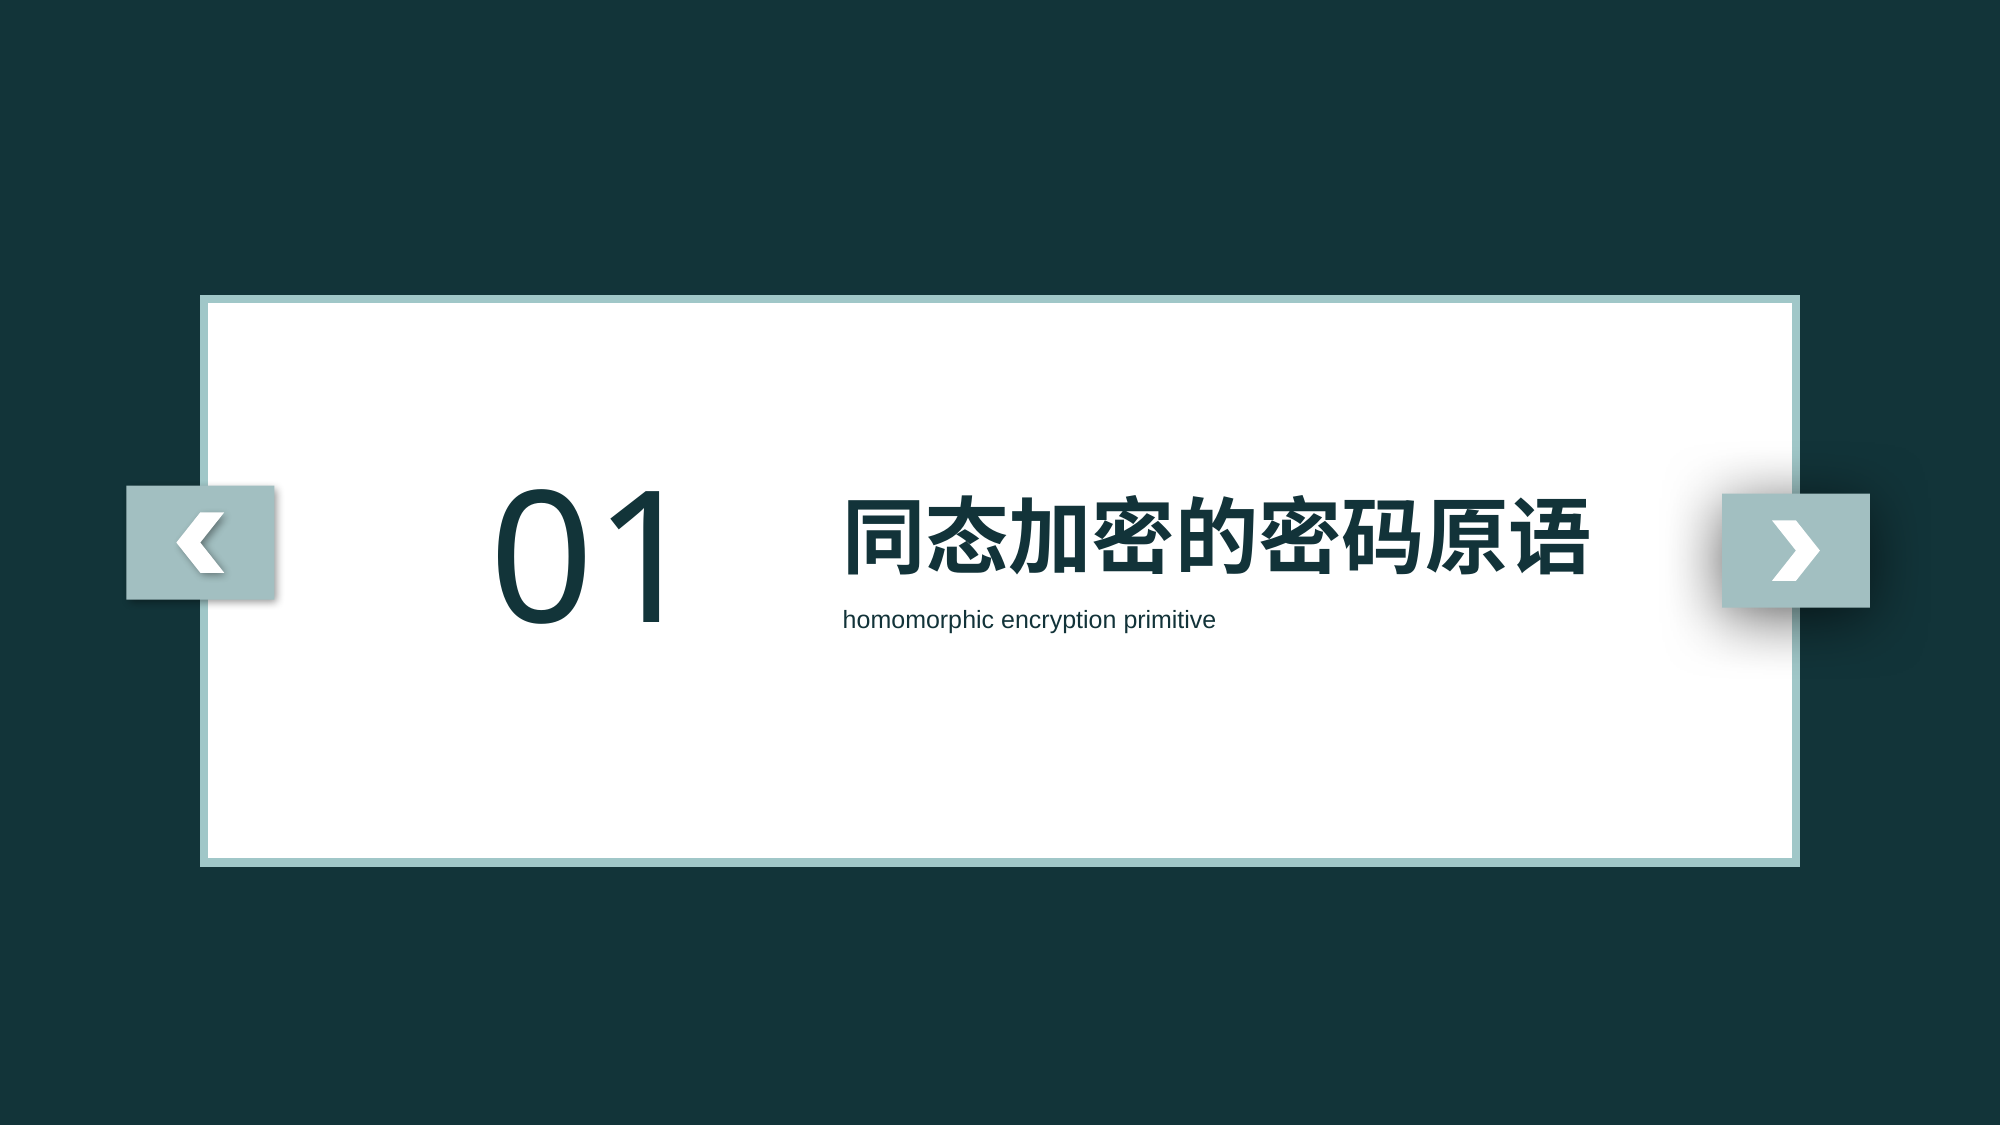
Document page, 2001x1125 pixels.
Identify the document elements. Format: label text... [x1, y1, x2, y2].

text_box 同态加密的密码原语 [827, 477, 1672, 592]
text_box homomorphic encryption primitive [827, 595, 1483, 641]
text_box [203, 298, 1797, 864]
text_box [126, 485, 275, 600]
text_box 01 [375, 431, 815, 667]
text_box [1721, 493, 1870, 608]
